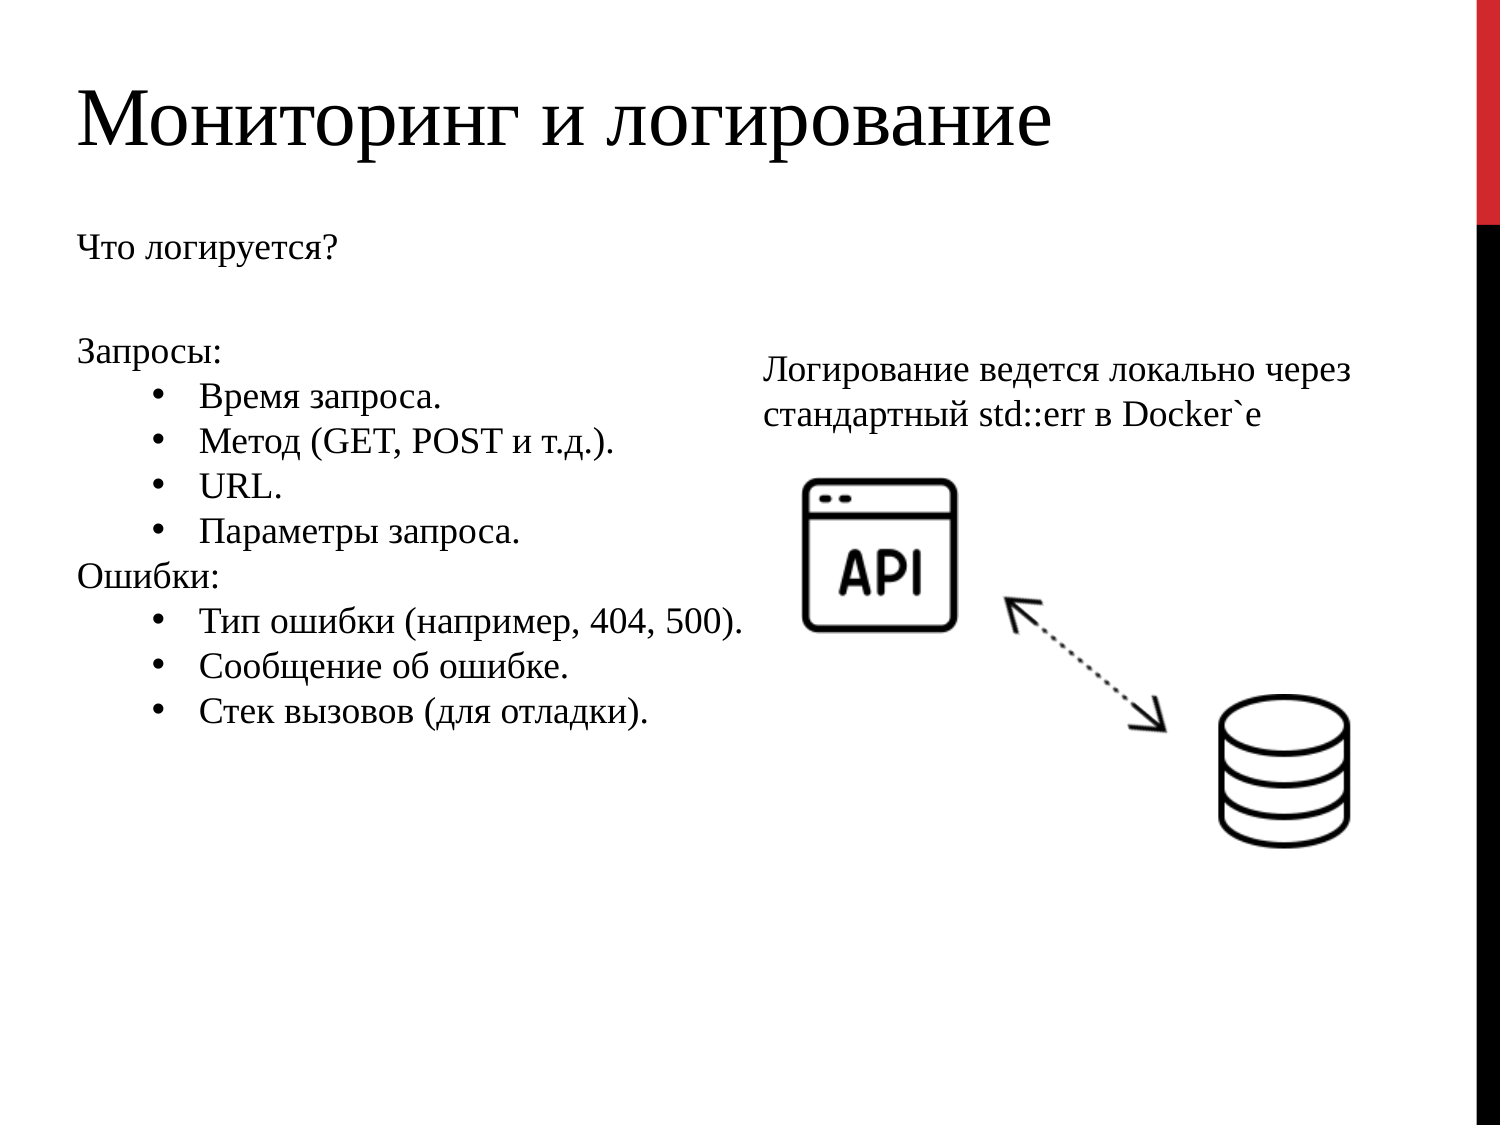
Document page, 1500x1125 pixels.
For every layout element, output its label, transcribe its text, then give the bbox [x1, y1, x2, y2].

text_box Что логируется? [61, 214, 836, 275]
text_box Логирование ведется локально через стандартный std::err в Docker`е [748, 336, 1499, 441]
text_box Запросы: Время запроса. Метод (GET, POST и т.д.). URL. Параметры запроса. Ошибки: Тип ошибки (например, 404, 500). Сообщение об ошибке. Стек вызовов (для отладки). [62, 318, 813, 739]
picture [801, 476, 959, 634]
text_box Мониторинг и логирование [61, 54, 1235, 170]
picture [948, 531, 1364, 852]
